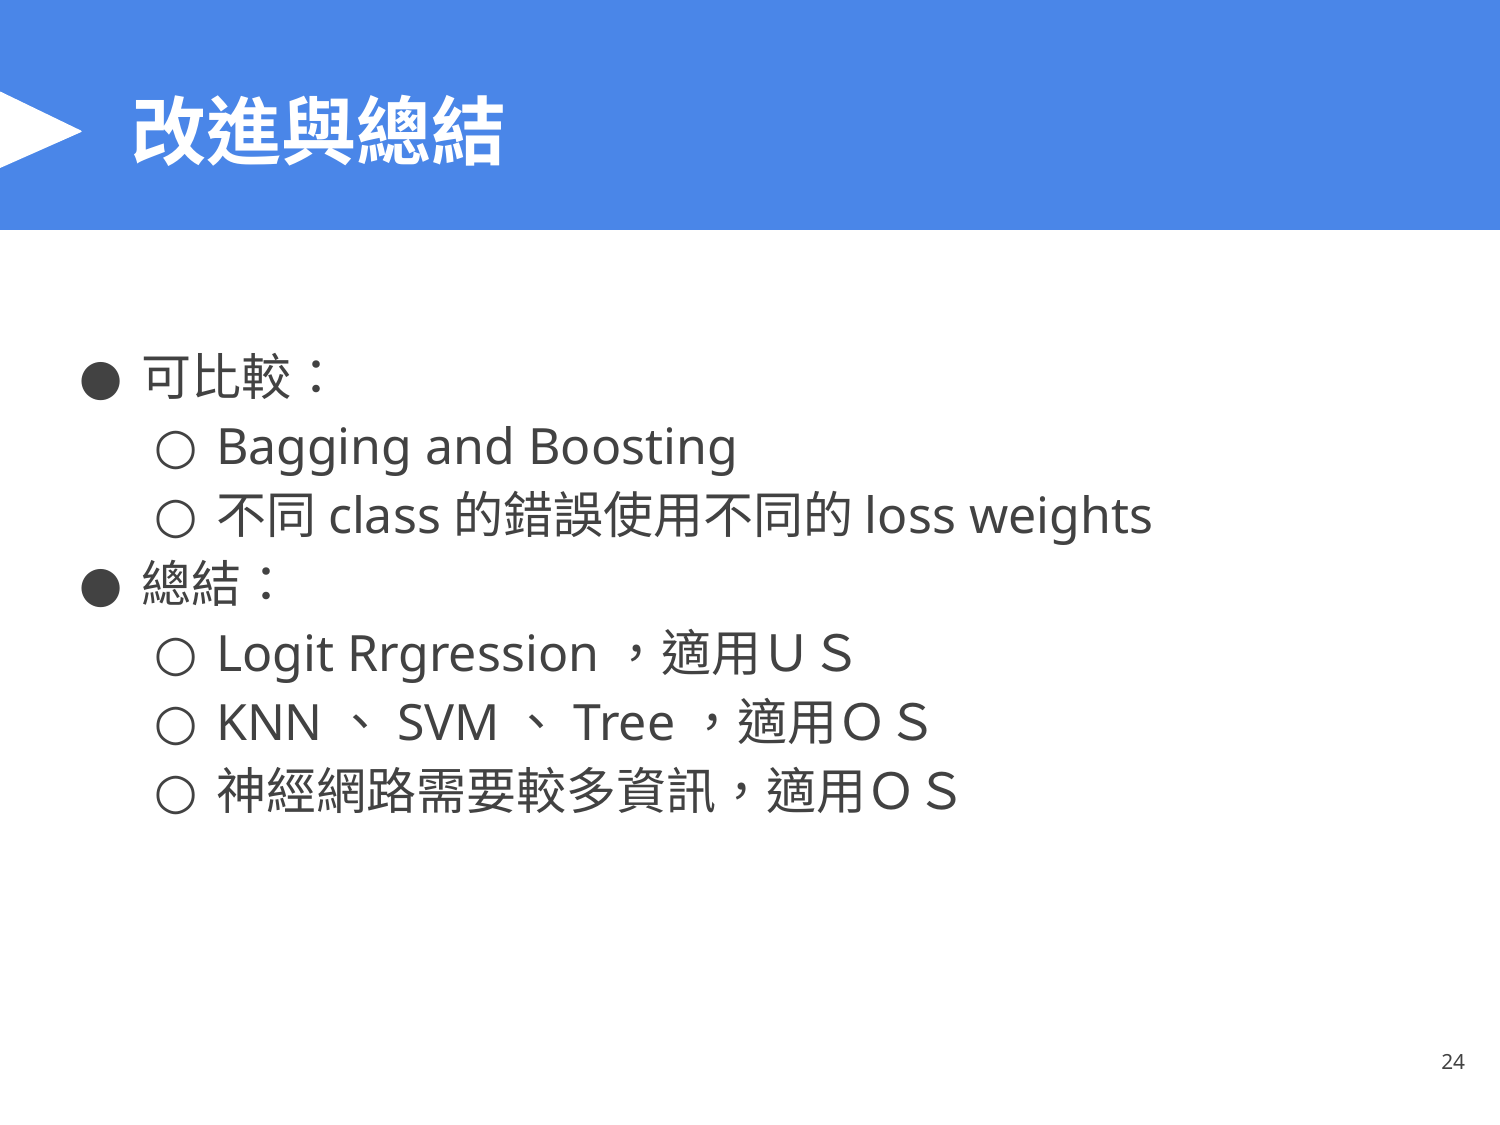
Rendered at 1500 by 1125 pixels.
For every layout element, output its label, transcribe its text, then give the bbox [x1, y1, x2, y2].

title 改進與總結 [116, 49, 1436, 210]
slide_number ‹#› [1389, 1019, 1480, 1106]
list 可比較： Bagging and Boosting 不同class的錯誤使用不同的loss weights 總結： Logit Rrgression，適用ＵＳ KNN、SVM、Tree，適用ＯＳ 神經網路需要較多資訊，適用ＯＳ [51, 321, 1449, 1000]
